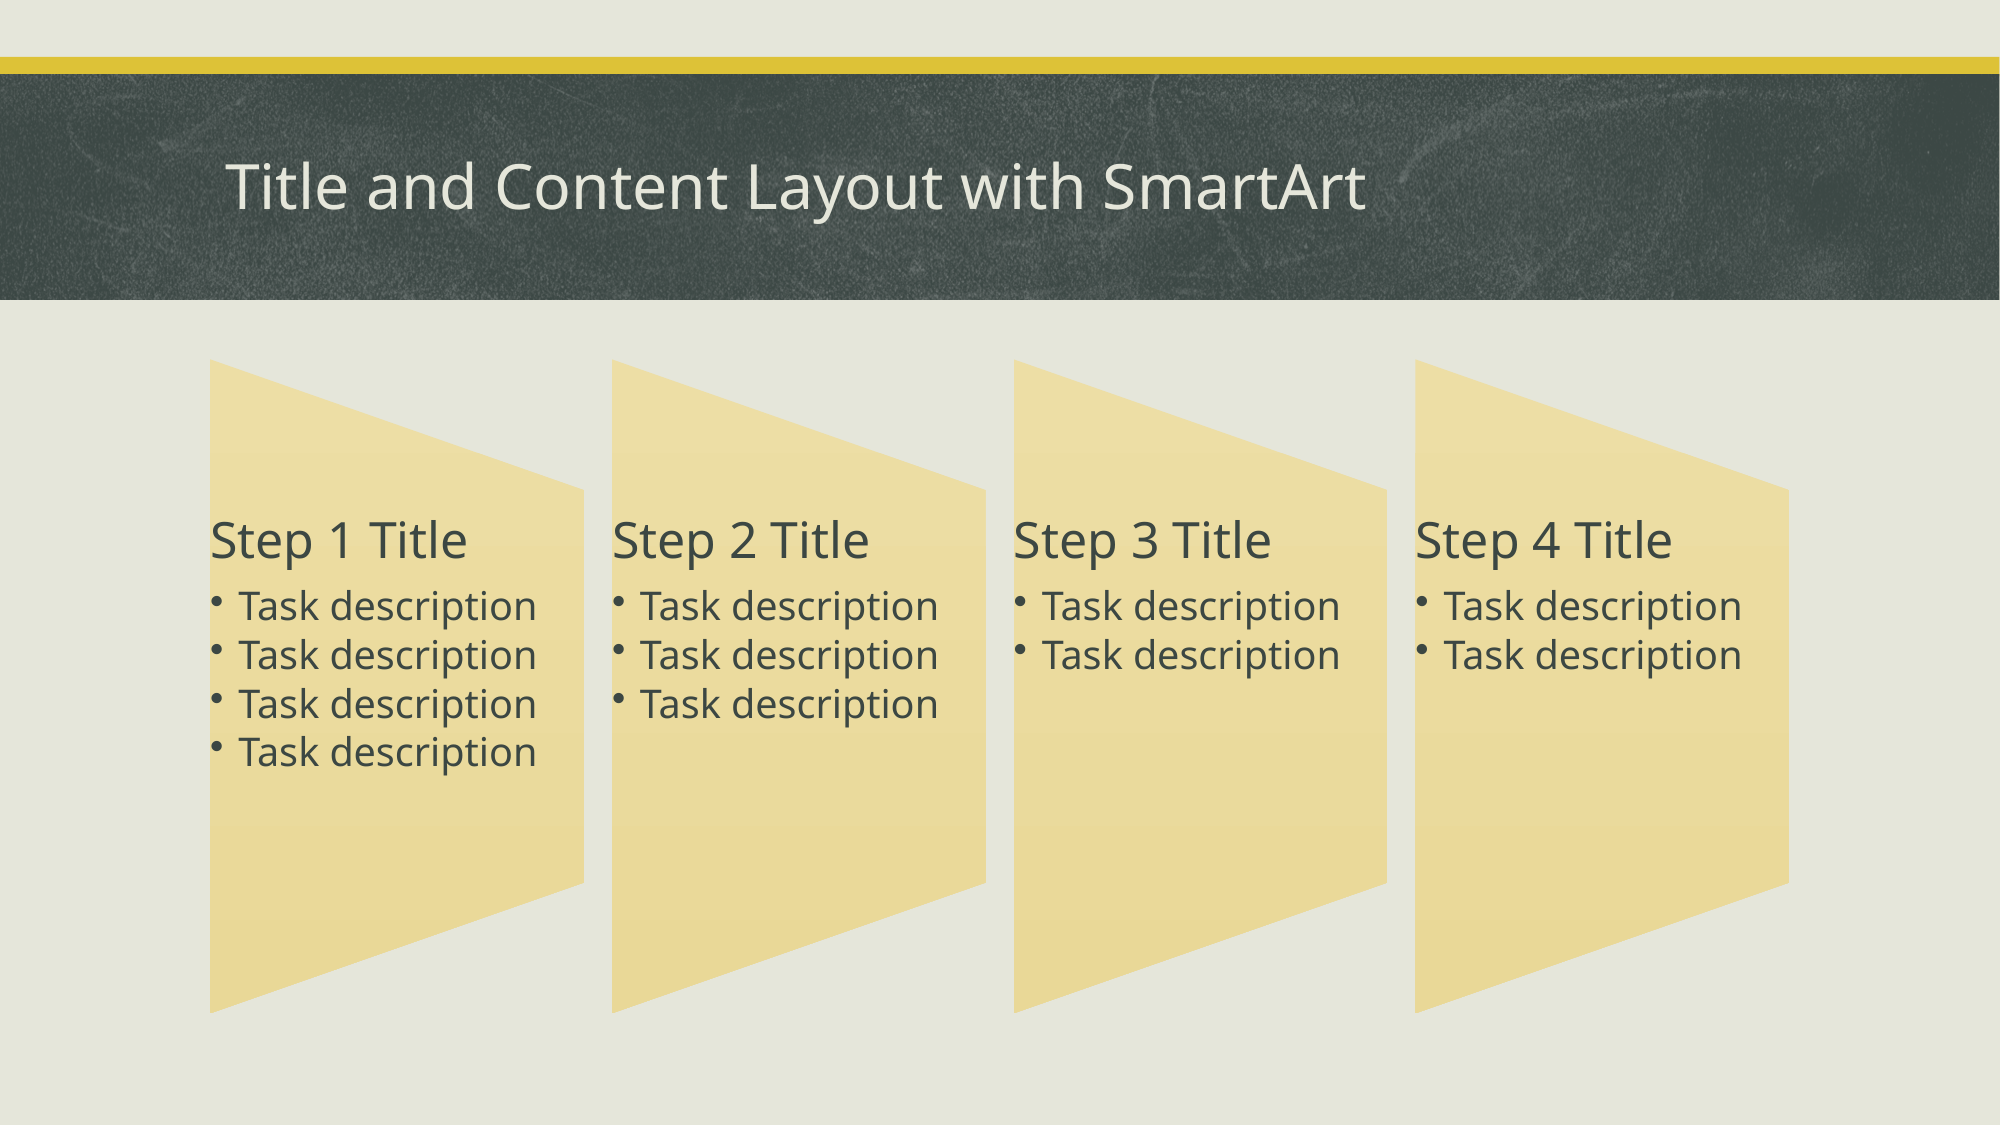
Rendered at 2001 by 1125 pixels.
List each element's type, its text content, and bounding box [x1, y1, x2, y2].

title Title and Content Layout with SmartArt [210, 76, 1790, 300]
picture [0, 74, 2000, 300]
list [209, 359, 1790, 1014]
